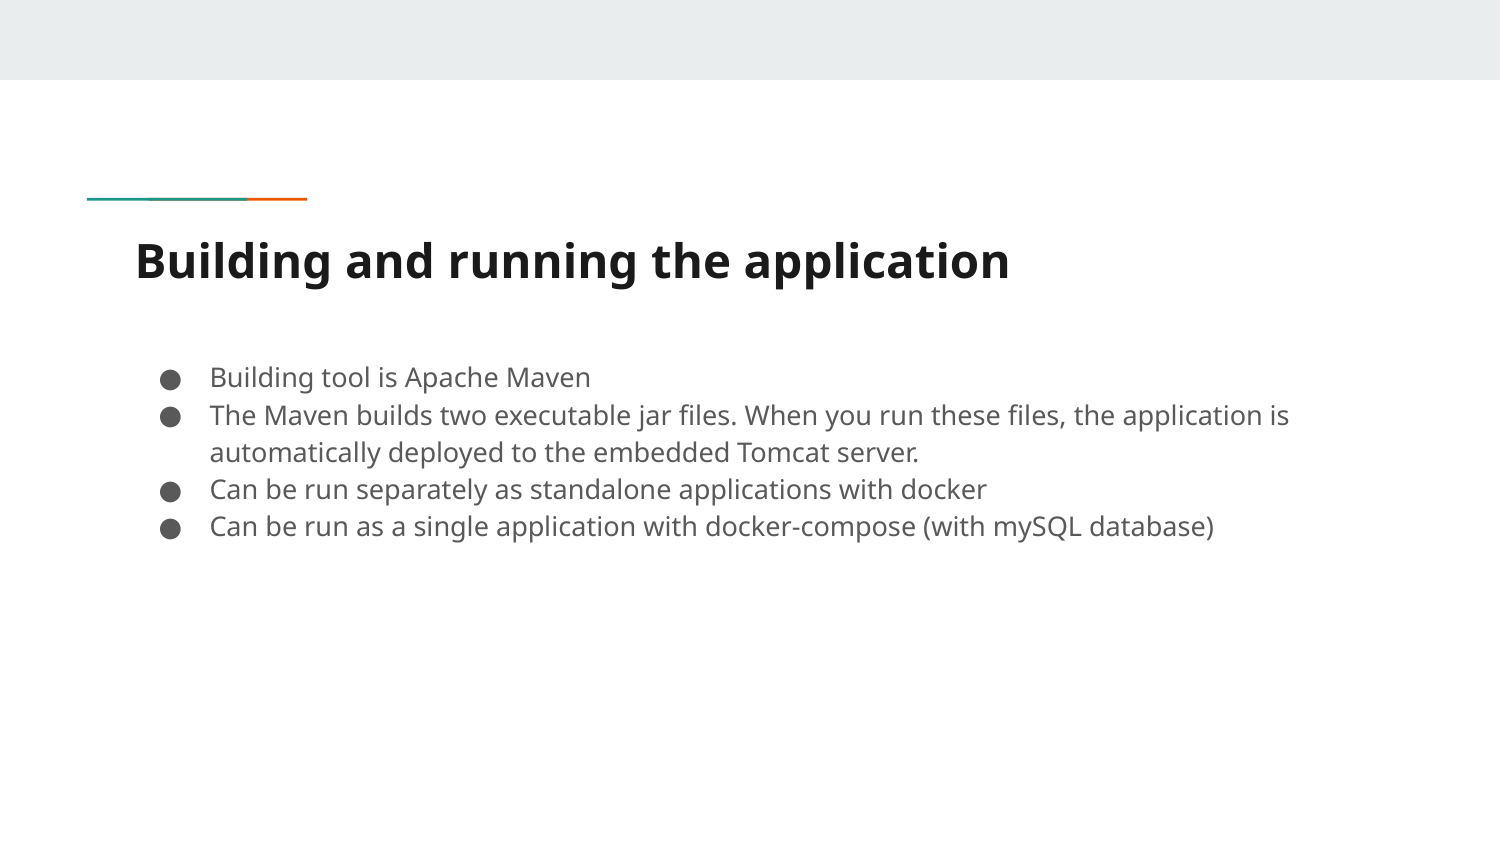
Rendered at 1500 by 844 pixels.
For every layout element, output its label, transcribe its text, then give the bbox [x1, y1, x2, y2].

title Building and running the application [119, 216, 1381, 305]
list Building tool is Apache Maven The Maven builds two executable jar files. When you run these files, the application is automatically deployed to the embedded Tomcat server. Can be run separately as standalone applications with docker Can be run as a single application with docker-compose (with mySQL database) [119, 341, 1381, 712]
